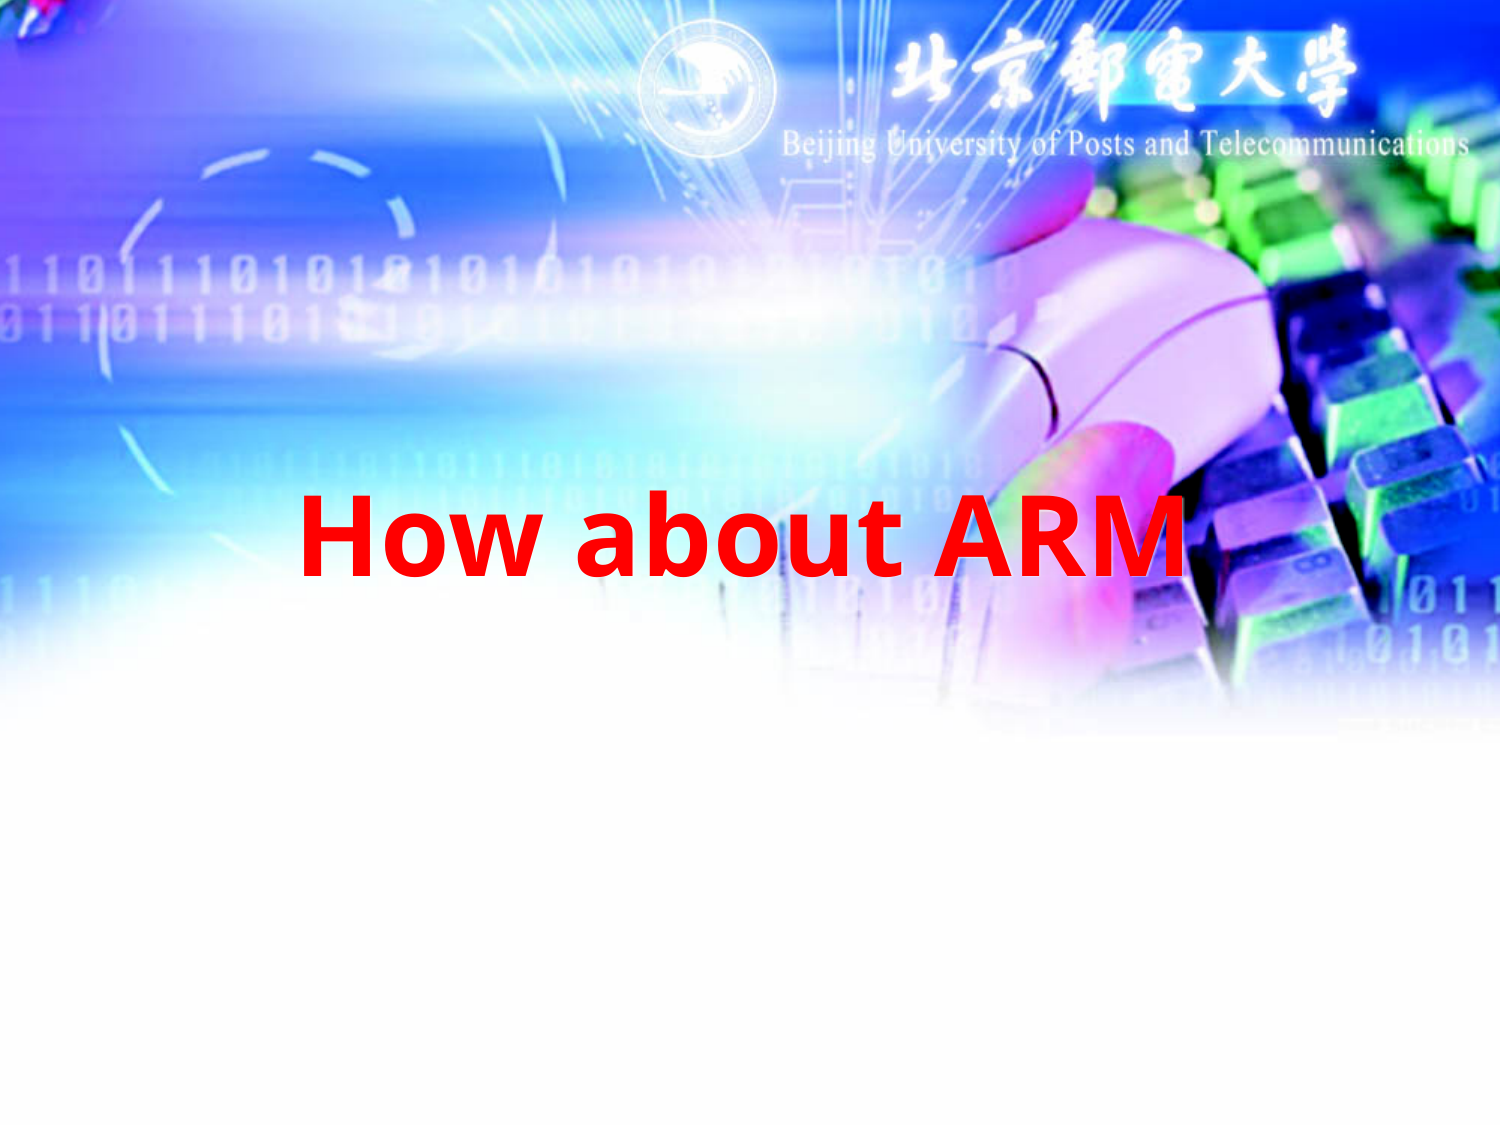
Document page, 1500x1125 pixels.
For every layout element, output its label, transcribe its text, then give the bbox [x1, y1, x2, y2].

picture [0, 0, 1500, 1125]
text_box How about ARM [41, 456, 1447, 606]
